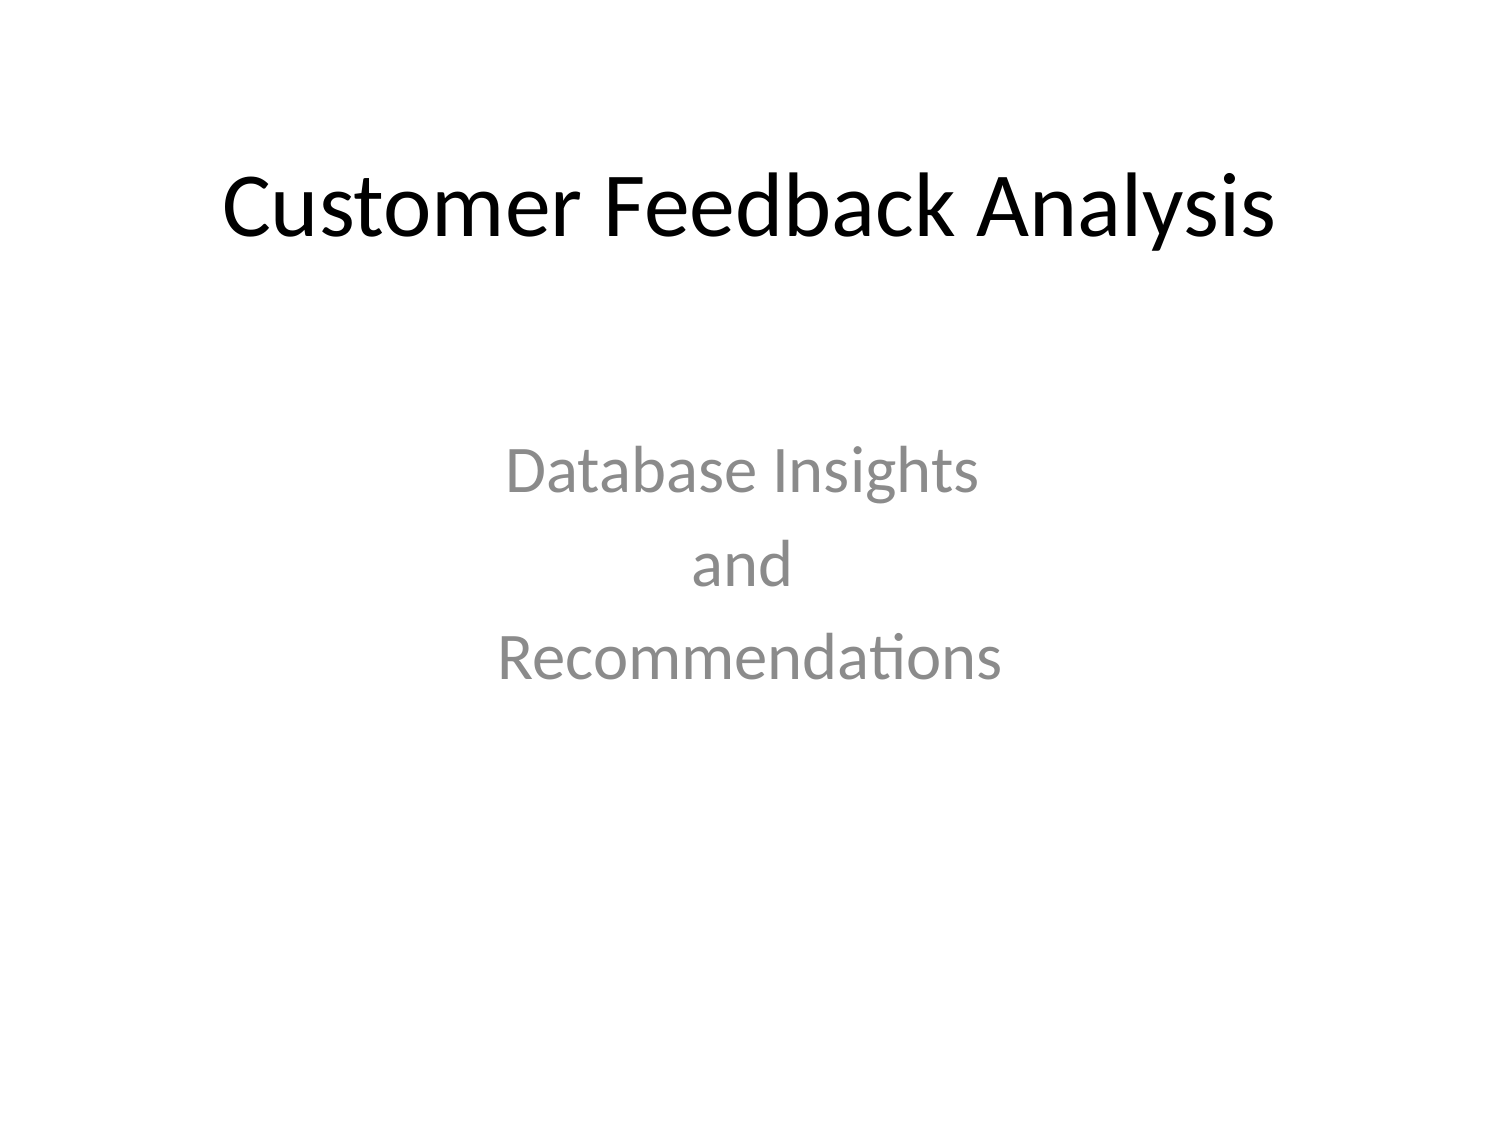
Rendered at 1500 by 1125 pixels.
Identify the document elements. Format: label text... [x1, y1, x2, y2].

subtitle Database Insights and Recommendations [187, 418, 1313, 770]
title Customer Feedback Analysis [112, 79, 1388, 321]
